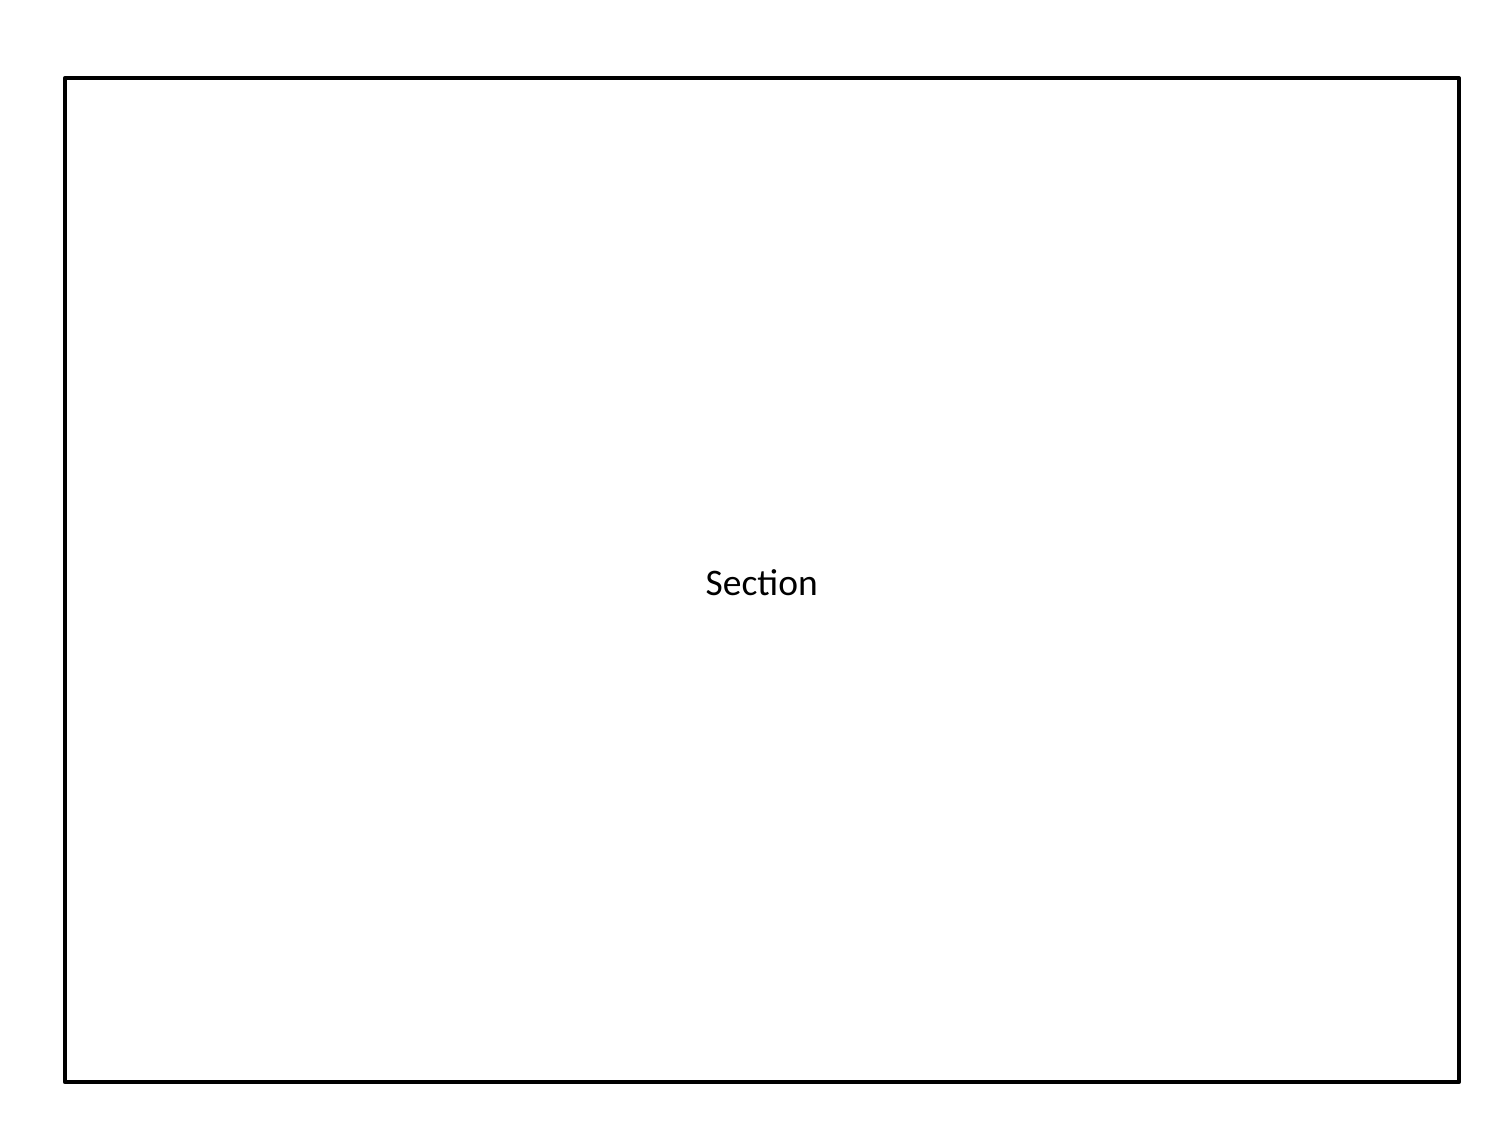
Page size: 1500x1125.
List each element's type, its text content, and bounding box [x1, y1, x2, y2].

text_box Section [64, 78, 1459, 1083]
